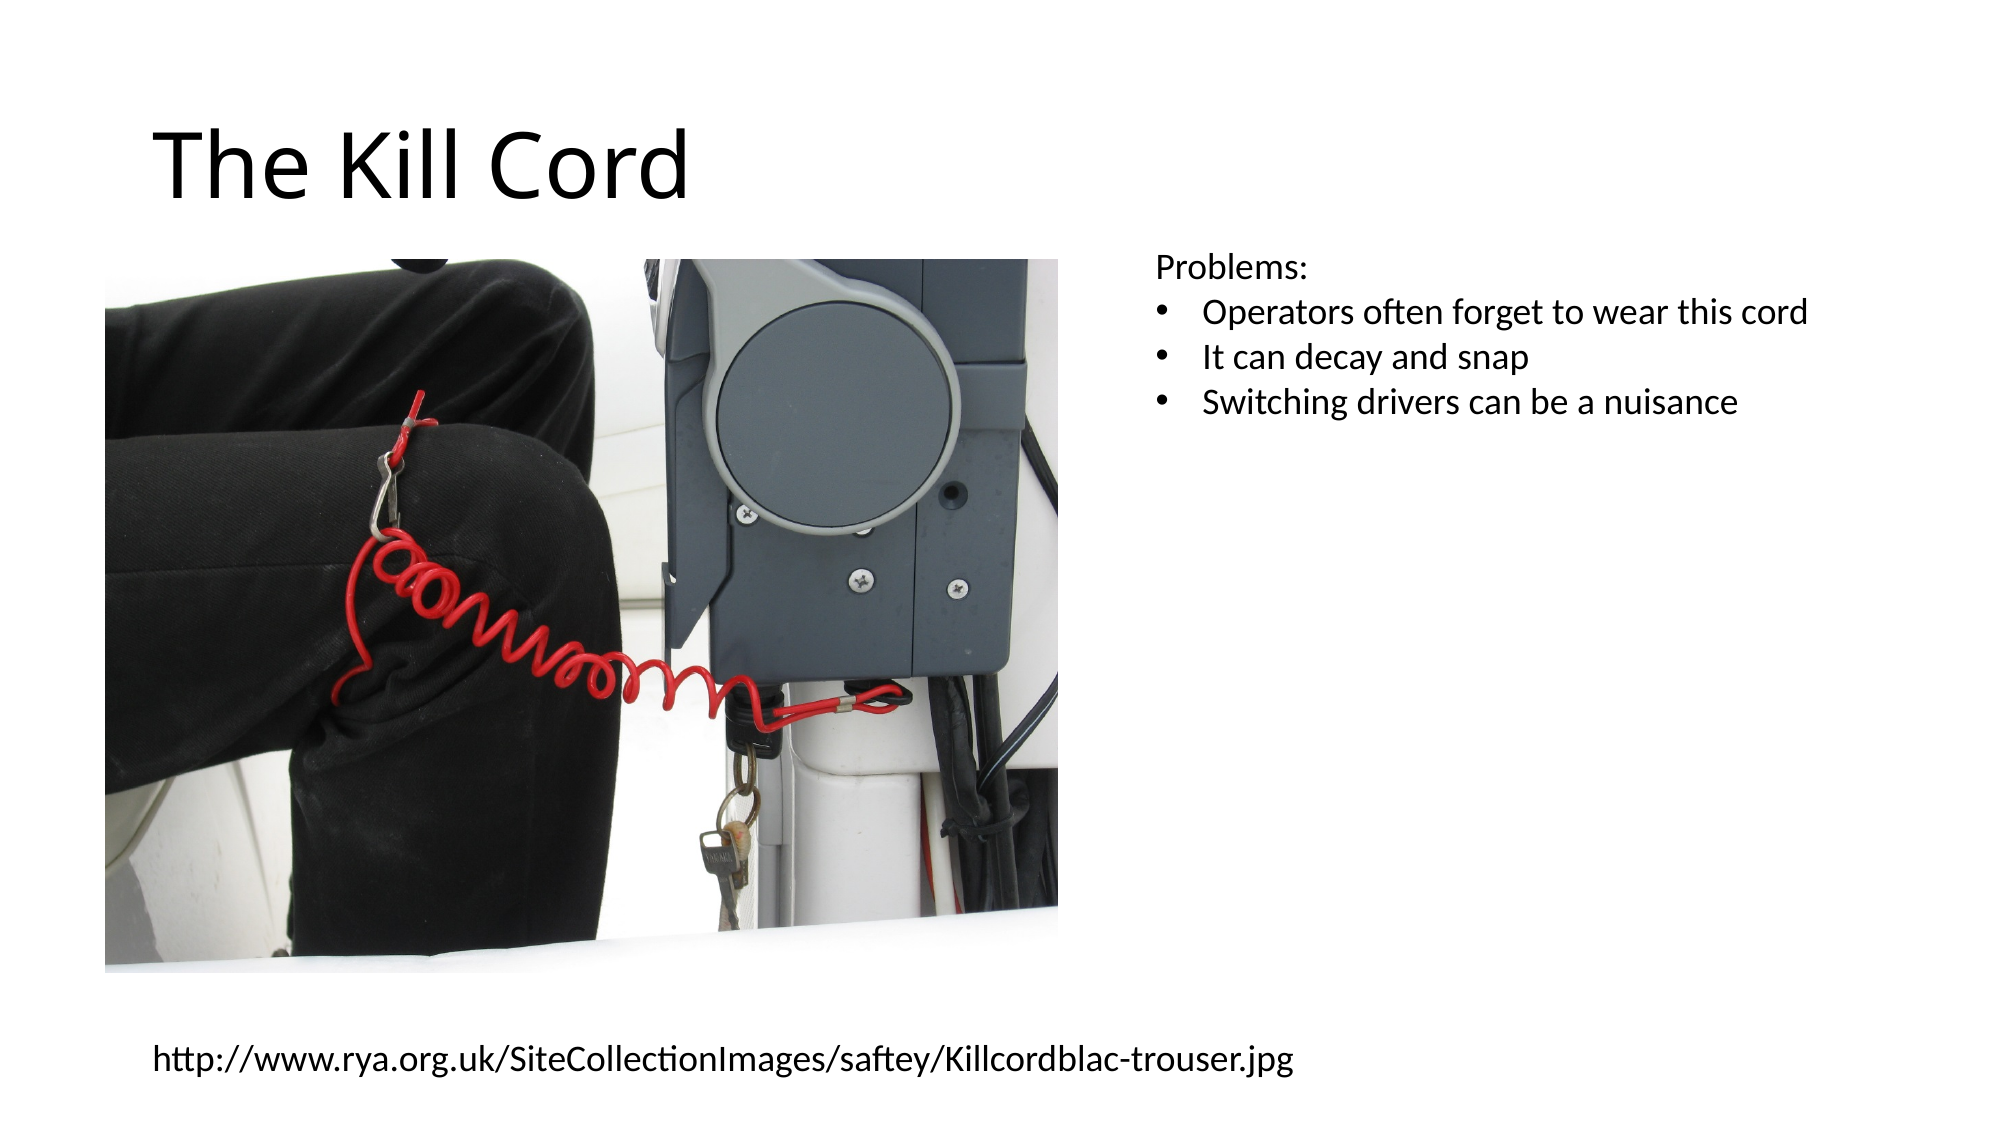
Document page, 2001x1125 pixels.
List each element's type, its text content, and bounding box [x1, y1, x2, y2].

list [105, 259, 1058, 974]
text_box Problems: Operators often forget to wear this cord It can decay and snap Switching drivers can be a nuisance [1140, 234, 1863, 430]
title The Kill Cord [137, 59, 1863, 278]
text_box http://www.rya.org.uk/SiteCollectionImages/saftey/Killcordblac-trouser.jpg [137, 1026, 1695, 1087]
